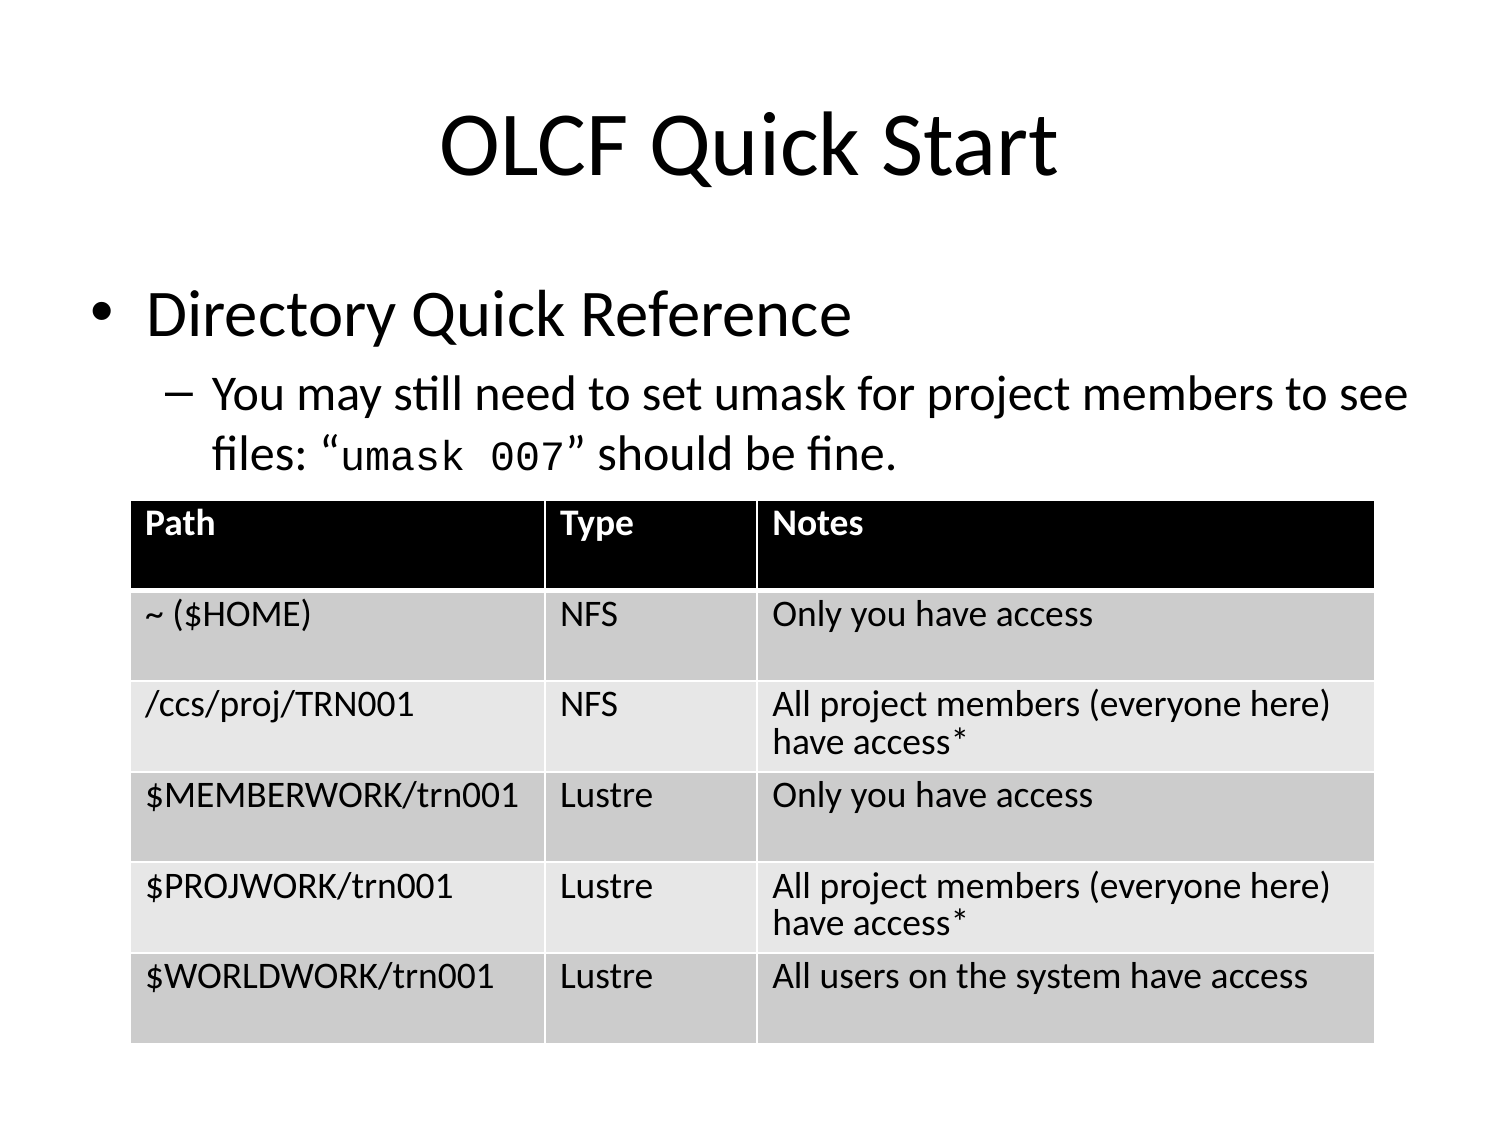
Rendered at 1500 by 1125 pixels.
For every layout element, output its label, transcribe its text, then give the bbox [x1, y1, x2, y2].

list Directory Quick Reference You may still need to set umask for project members to see files: “umask 007” should be fine. [75, 262, 1425, 1005]
table_cell $MEMBERWORK/trn001 [131, 773, 544, 861]
table_cell Only you have access [758, 593, 1374, 680]
table_cell Lustre [546, 773, 756, 861]
table_cell All users on the system have access [758, 954, 1374, 1043]
table_cell $WORLDWORK/trn001 [131, 954, 544, 1043]
table_header Path [131, 501, 544, 588]
table_cell NFS [546, 682, 756, 771]
table_header Notes [758, 501, 1374, 588]
table_cell $PROJWORK/trn001 [131, 863, 544, 952]
table_header Type [546, 501, 756, 588]
table_cell Only you have access [758, 773, 1374, 861]
table_cell All project members (everyone here) have access* [758, 863, 1374, 952]
table_cell ~ ($HOME) [131, 593, 544, 680]
title OLCF Quick Start [75, 45, 1425, 233]
table_cell Lustre [546, 954, 756, 1043]
table_cell NFS [546, 593, 756, 680]
table_cell Lustre [546, 863, 756, 952]
table_cell All project members (everyone here) have access* [758, 682, 1374, 771]
table_cell /ccs/proj/TRN001 [131, 682, 544, 771]
